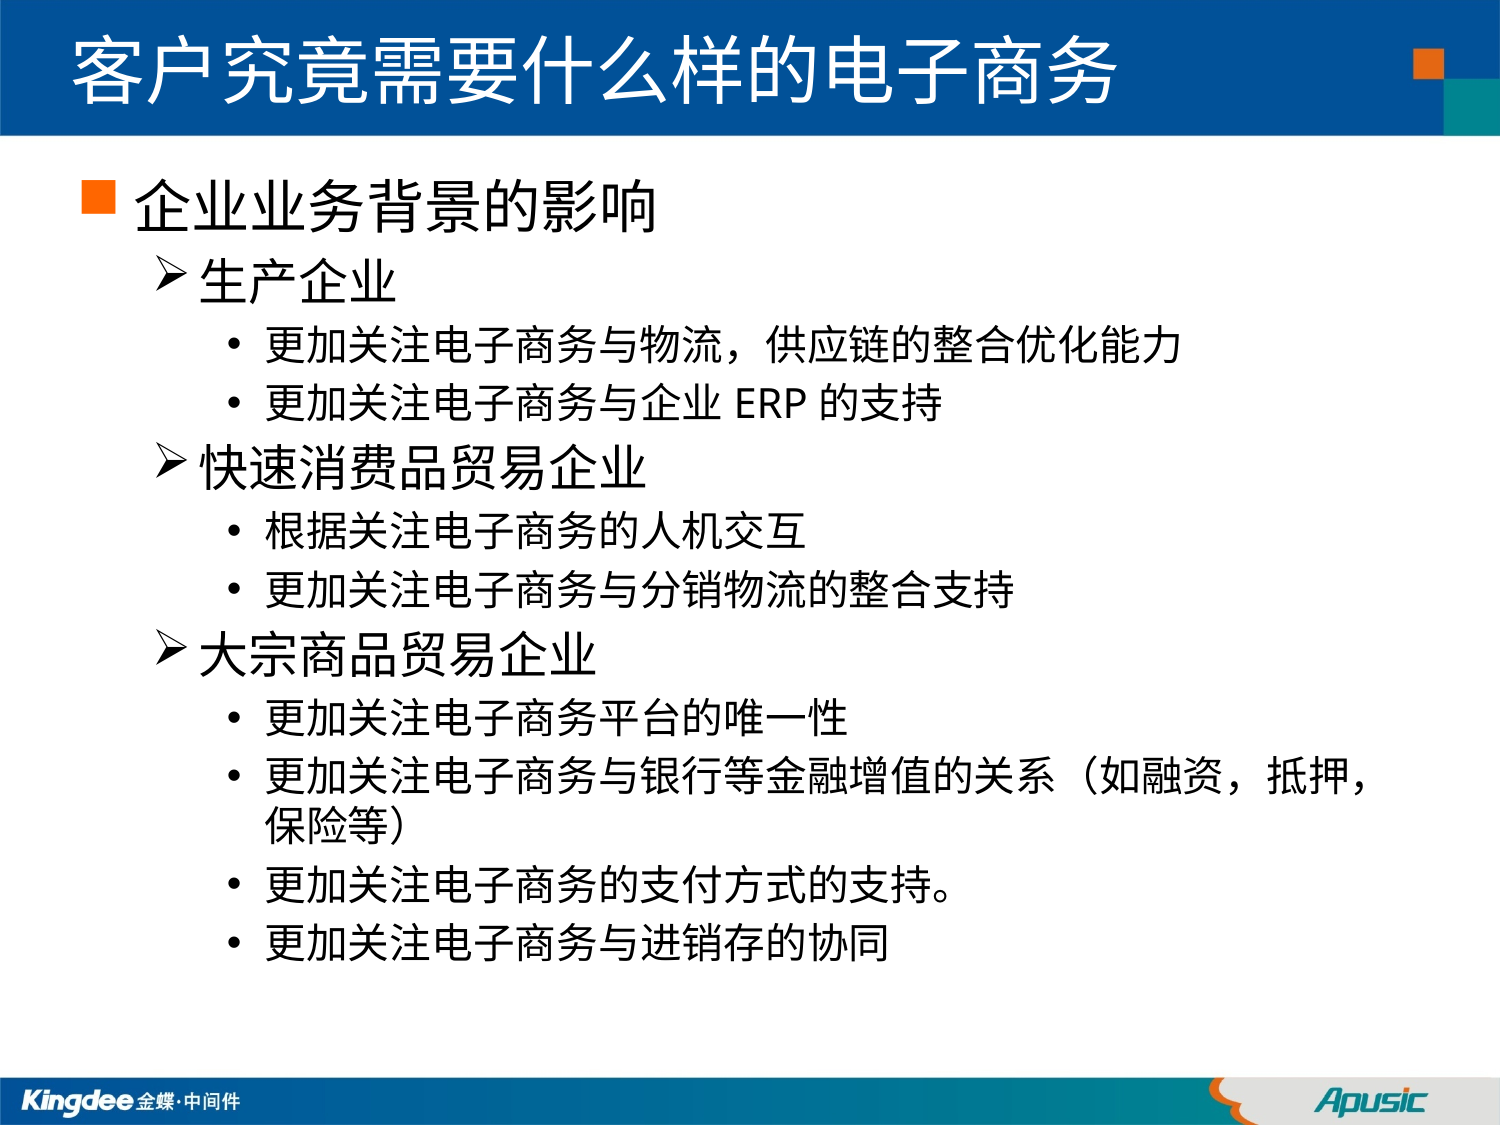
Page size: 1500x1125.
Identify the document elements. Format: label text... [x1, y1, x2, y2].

picture [0, 0, 1500, 1125]
list 企业业务背景的影响 生产企业 更加关注电子商务与物流，供应链的整合优化能力 更加关注电子商务与企业ERP的支持 快速消费品贸易企业 根据关注电子商务的人机交互 更加关注电子商务与分销物流的整合支持 大宗商品贸易企业 更加关注电子商务平台的唯一性 更加关注电子商务与银行等金融增值的关系（如融资，抵押，保险等） 更加关注电子商务的支付方式的支持。 更加关注电子商务与进销存的协同 [62, 162, 1444, 1000]
title 客户究竟需要什么样的电子商务 [55, 16, 1253, 105]
